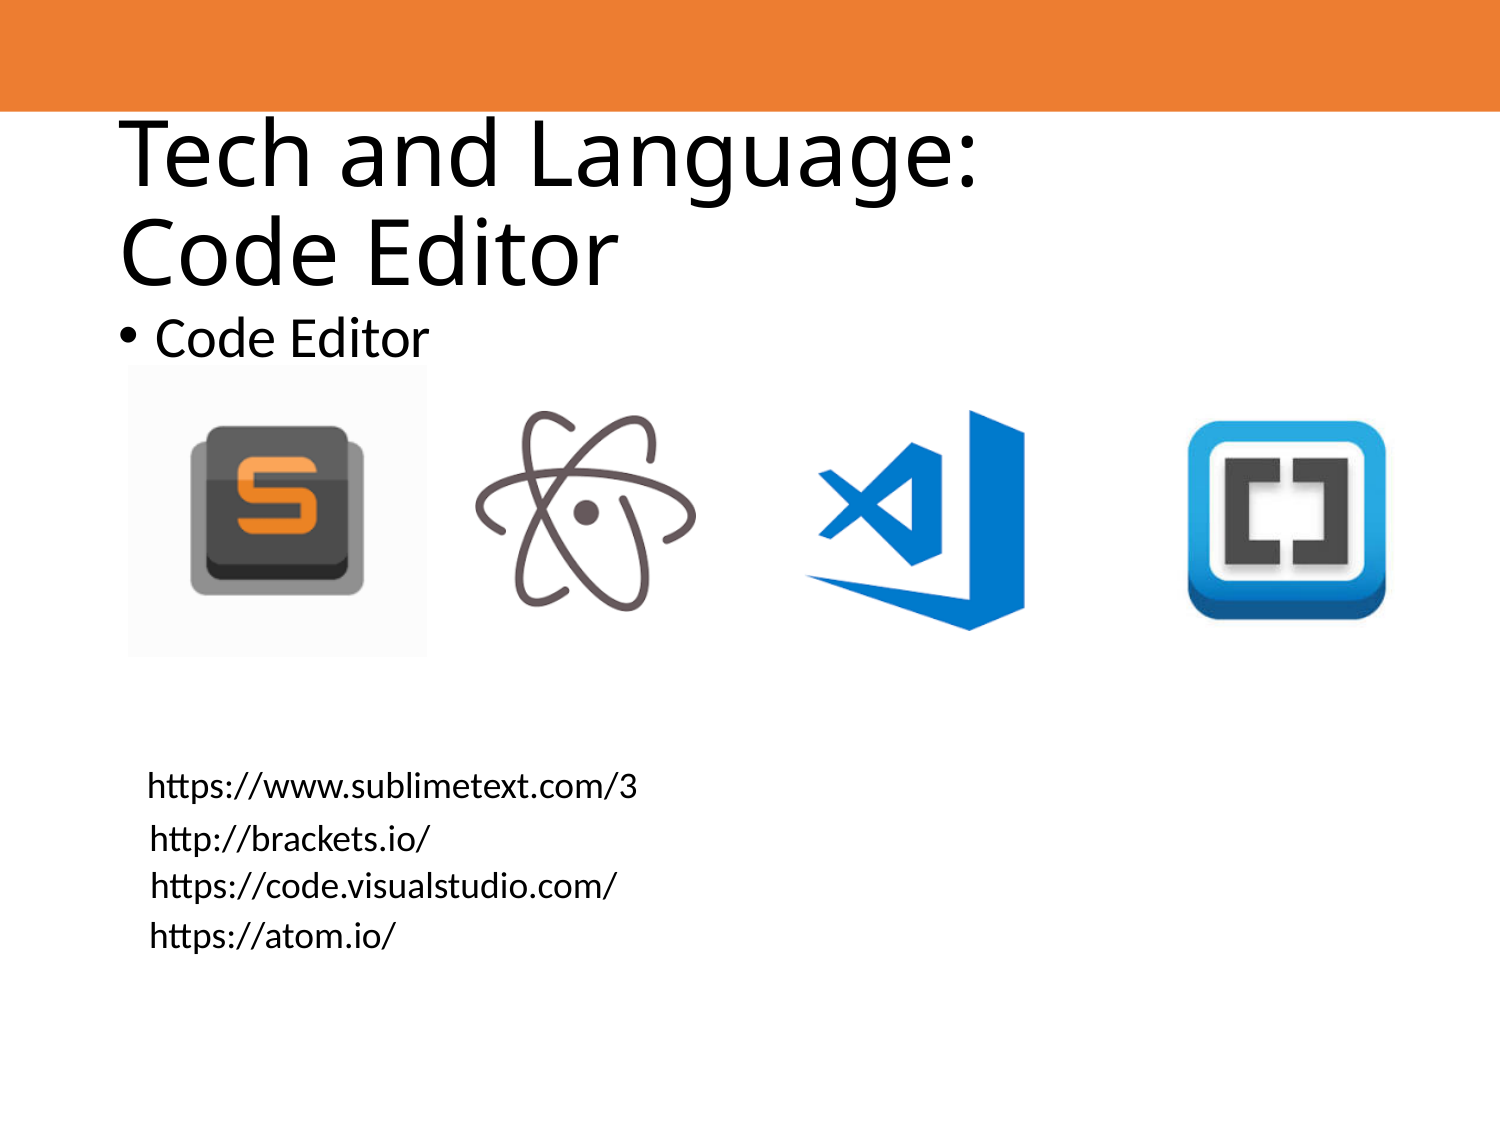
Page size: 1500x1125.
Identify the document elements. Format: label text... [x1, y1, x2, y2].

picture [128, 365, 427, 657]
text_box https://code.visualstudio.com/ [135, 853, 633, 913]
text_box https://www.sublimetext.com/3 [132, 753, 654, 814]
picture [1177, 409, 1397, 630]
text_box https://atom.io/ [134, 903, 412, 964]
list Code Editor [103, 299, 1397, 1014]
text_box http://brackets.io/ [134, 806, 446, 867]
picture [475, 410, 696, 612]
picture [804, 410, 1025, 631]
title Tech and Language: Code Editor [103, 97, 1397, 299]
